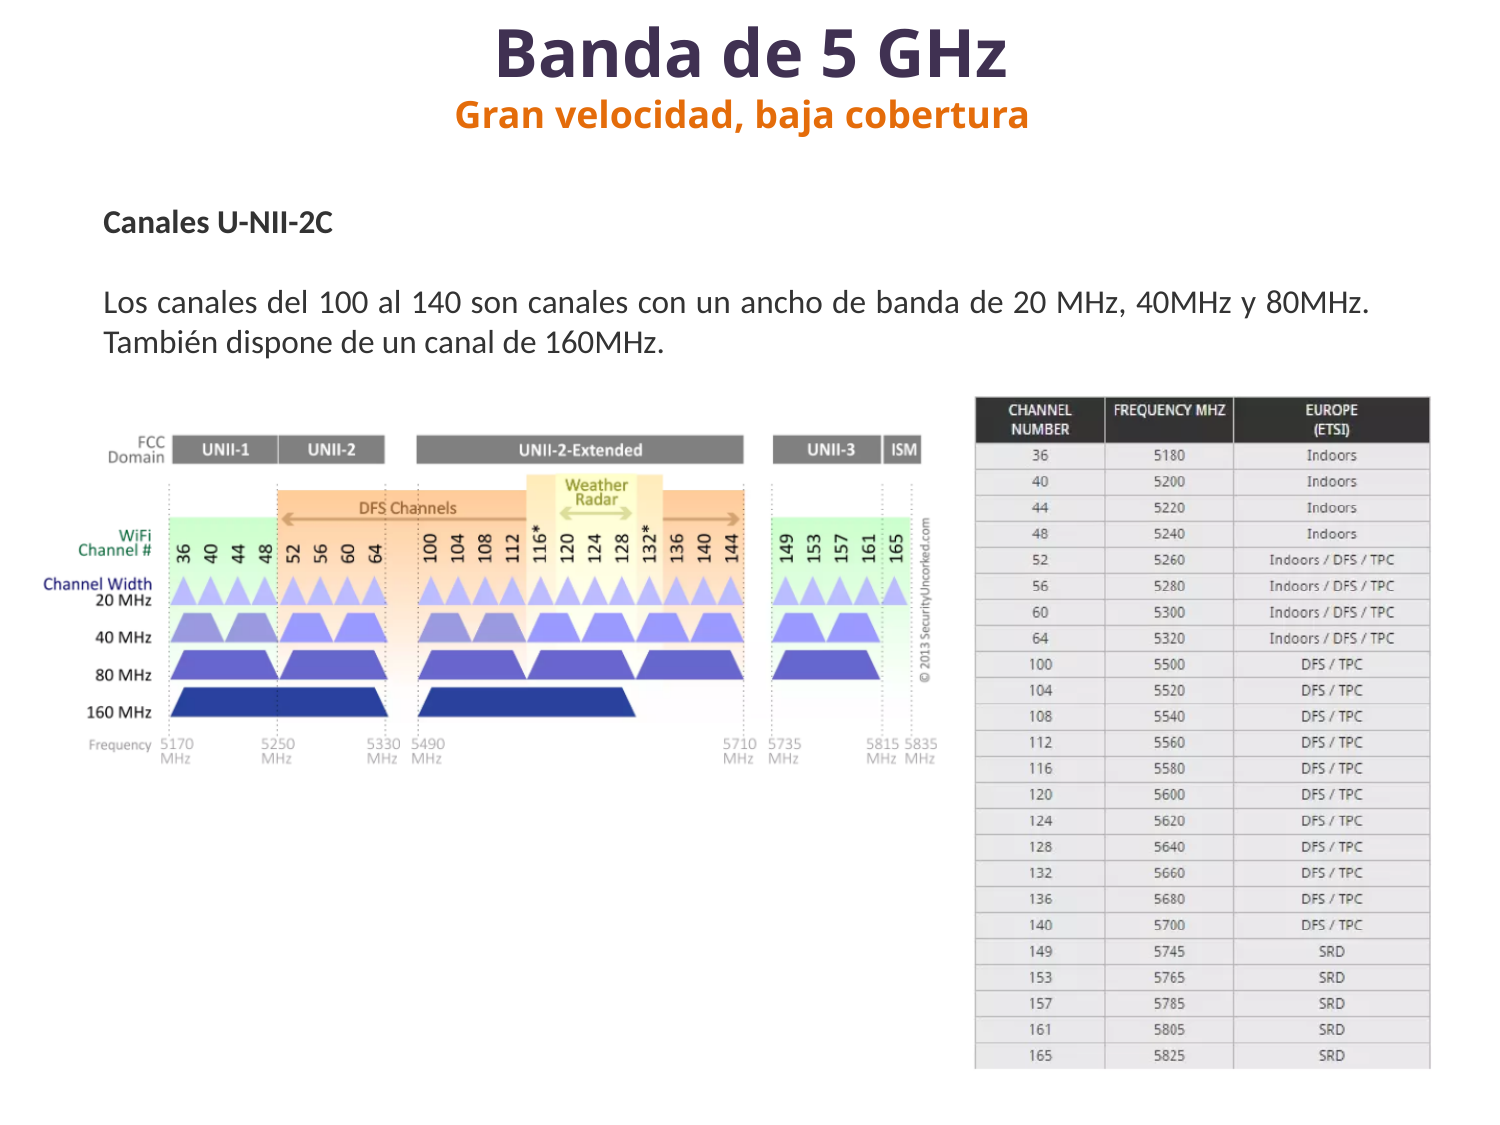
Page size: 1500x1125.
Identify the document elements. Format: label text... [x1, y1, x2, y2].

picture [30, 416, 944, 773]
picture [973, 392, 1433, 1071]
text_box Banda de 5 GHz Gran velocidad, baja cobertura [14, 0, 1471, 147]
text_box Canales U-NII-2C Los canales del 100 al 140 son canales con un ancho de banda de 20 MHz, 40MHz y 80MHz. También dispone de un canal de 160MHz. [88, 193, 1397, 368]
